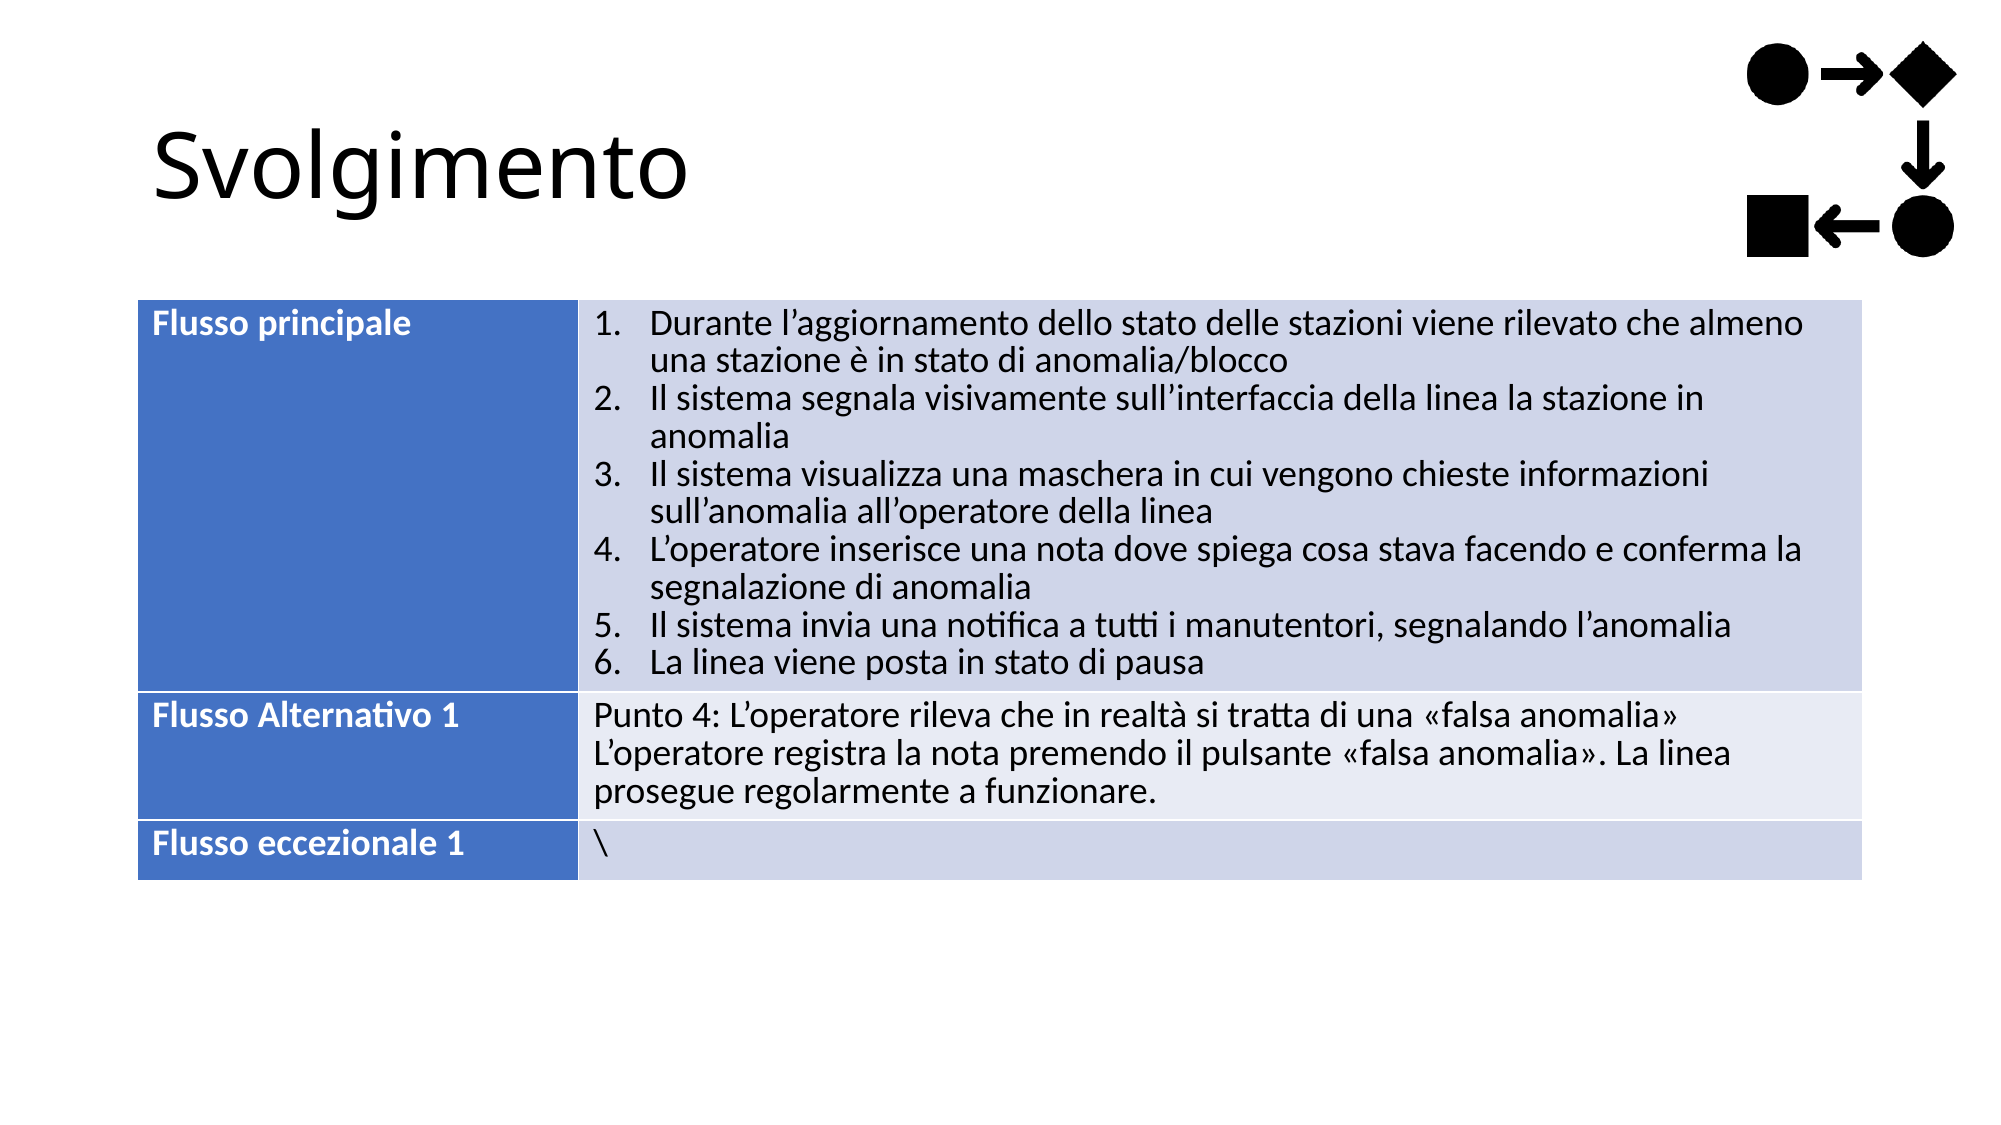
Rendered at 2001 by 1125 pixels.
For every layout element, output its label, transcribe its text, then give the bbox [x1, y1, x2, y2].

table_cell \ [579, 821, 1862, 880]
table_header Flusso principale [138, 300, 578, 691]
table_cell Flusso Alternativo 1 [138, 693, 578, 819]
title Svolgimento [137, 59, 1703, 278]
table_header Durante l’aggiornamento dello stato delle stazioni viene rilevato che almeno una stazione è in stato di anomalia/blocco Il sistema segnala visivamente sull’interfaccia della linea la stazione in anomalia Il sistema visualizza una maschera in cui vengono chieste informazioni sull’anomalia all’operatore della linea L’operatore inserisce una nota dove spiega cosa stava facendo e conferma la segnalazione di anomalia Il sistema invia una notifica a tutti i manutentori, segnalando l’anomalia La linea viene posta in stato di pausa [579, 300, 1862, 691]
table_cell Punto 4: L’operatore rileva che in realtà si tratta di una «falsa anomalia» L’operatore registra la nota premendo il pulsante «falsa anomalia». La linea prosegue regolarmente a funzionare. [579, 693, 1862, 819]
picture [1703, 0, 2000, 297]
table_cell Flusso eccezionale 1 [138, 821, 578, 880]
